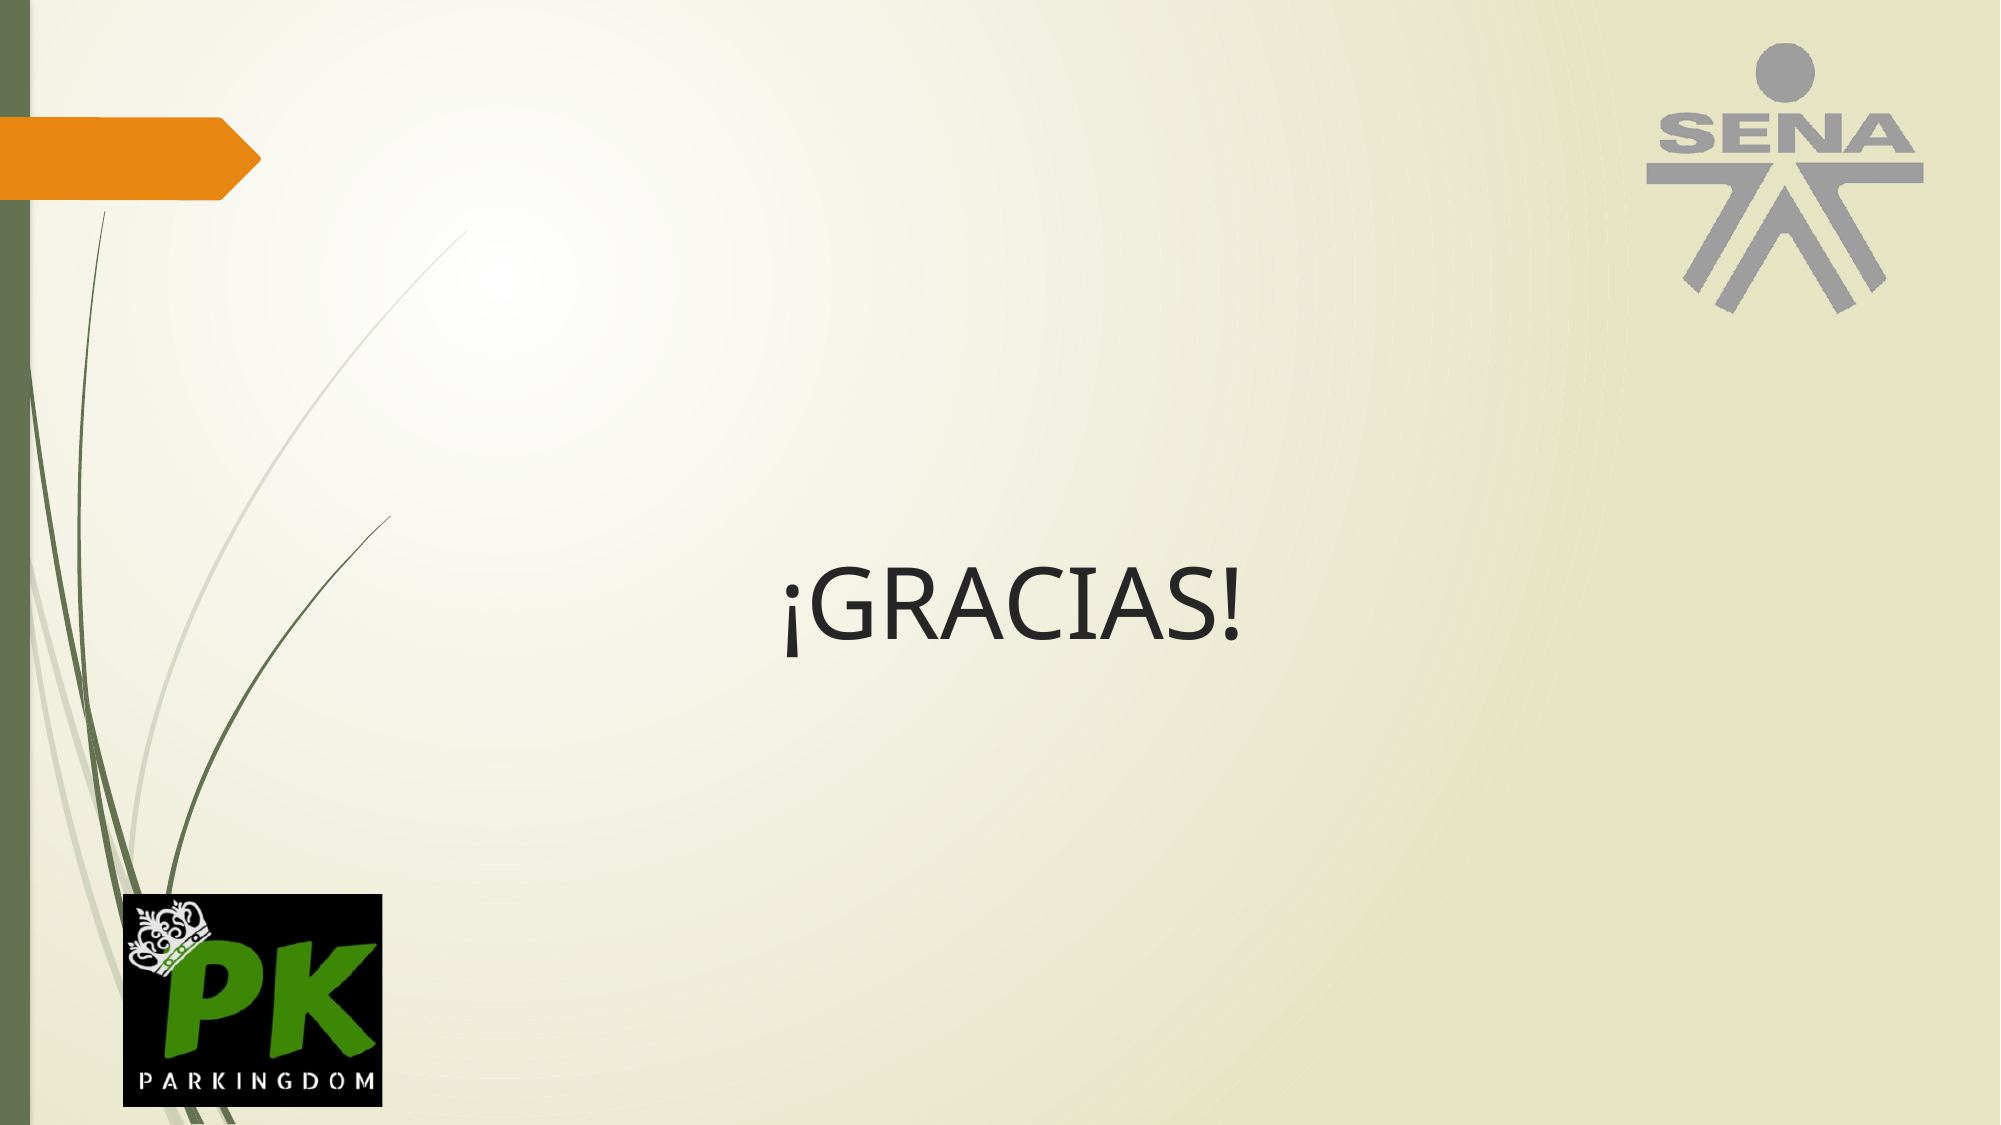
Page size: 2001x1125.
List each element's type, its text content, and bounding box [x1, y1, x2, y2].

picture [122, 893, 383, 1107]
title ¡GRACIAS! [413, 532, 1876, 743]
picture [1604, 23, 1940, 332]
